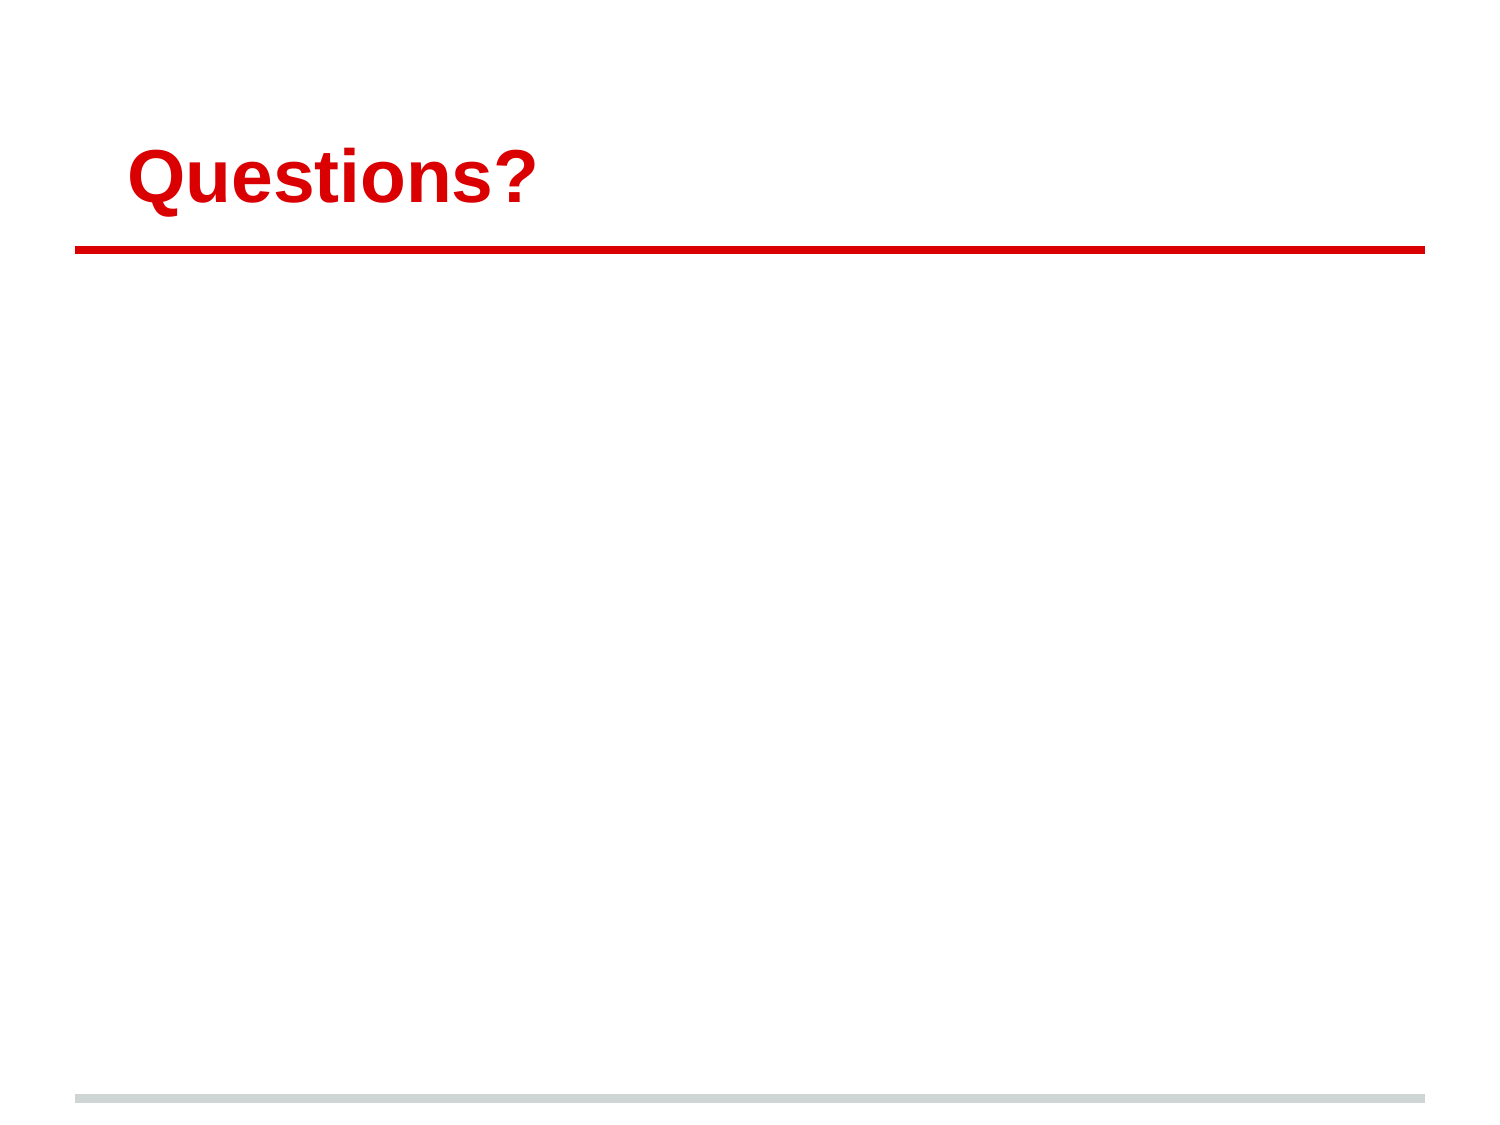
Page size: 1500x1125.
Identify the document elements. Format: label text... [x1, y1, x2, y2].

title Questions? [75, 45, 1425, 233]
